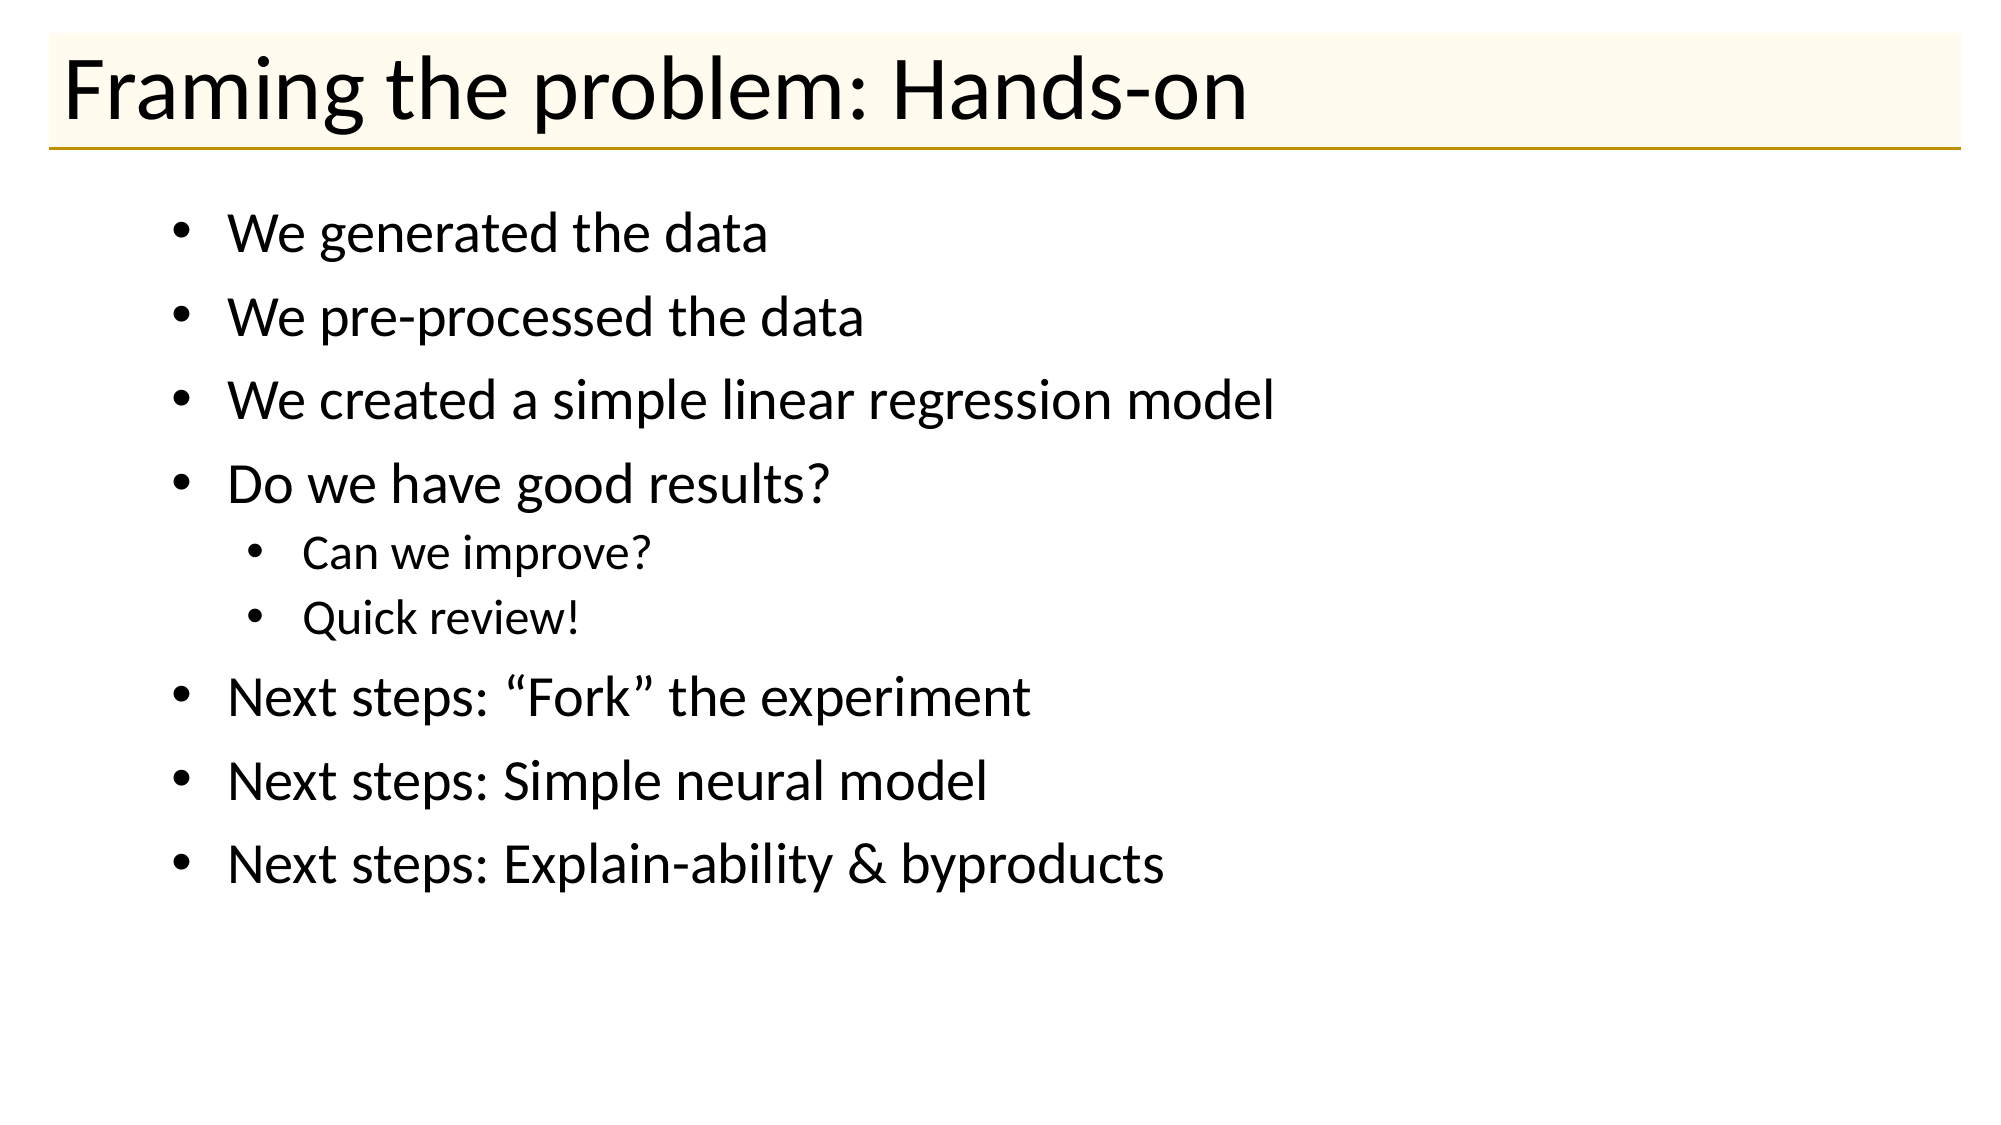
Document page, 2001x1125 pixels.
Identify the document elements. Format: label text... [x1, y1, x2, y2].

title Framing the problem: Hands-on [48, 32, 1962, 147]
list We generated the data We pre-processed the data We created a simple linear regression model Do we have good results? Can we improve? Quick review! Next steps: “Fork” the experiment Next steps: Simple neural model Next steps: Explain-ability & byproducts [137, 194, 1863, 1103]
